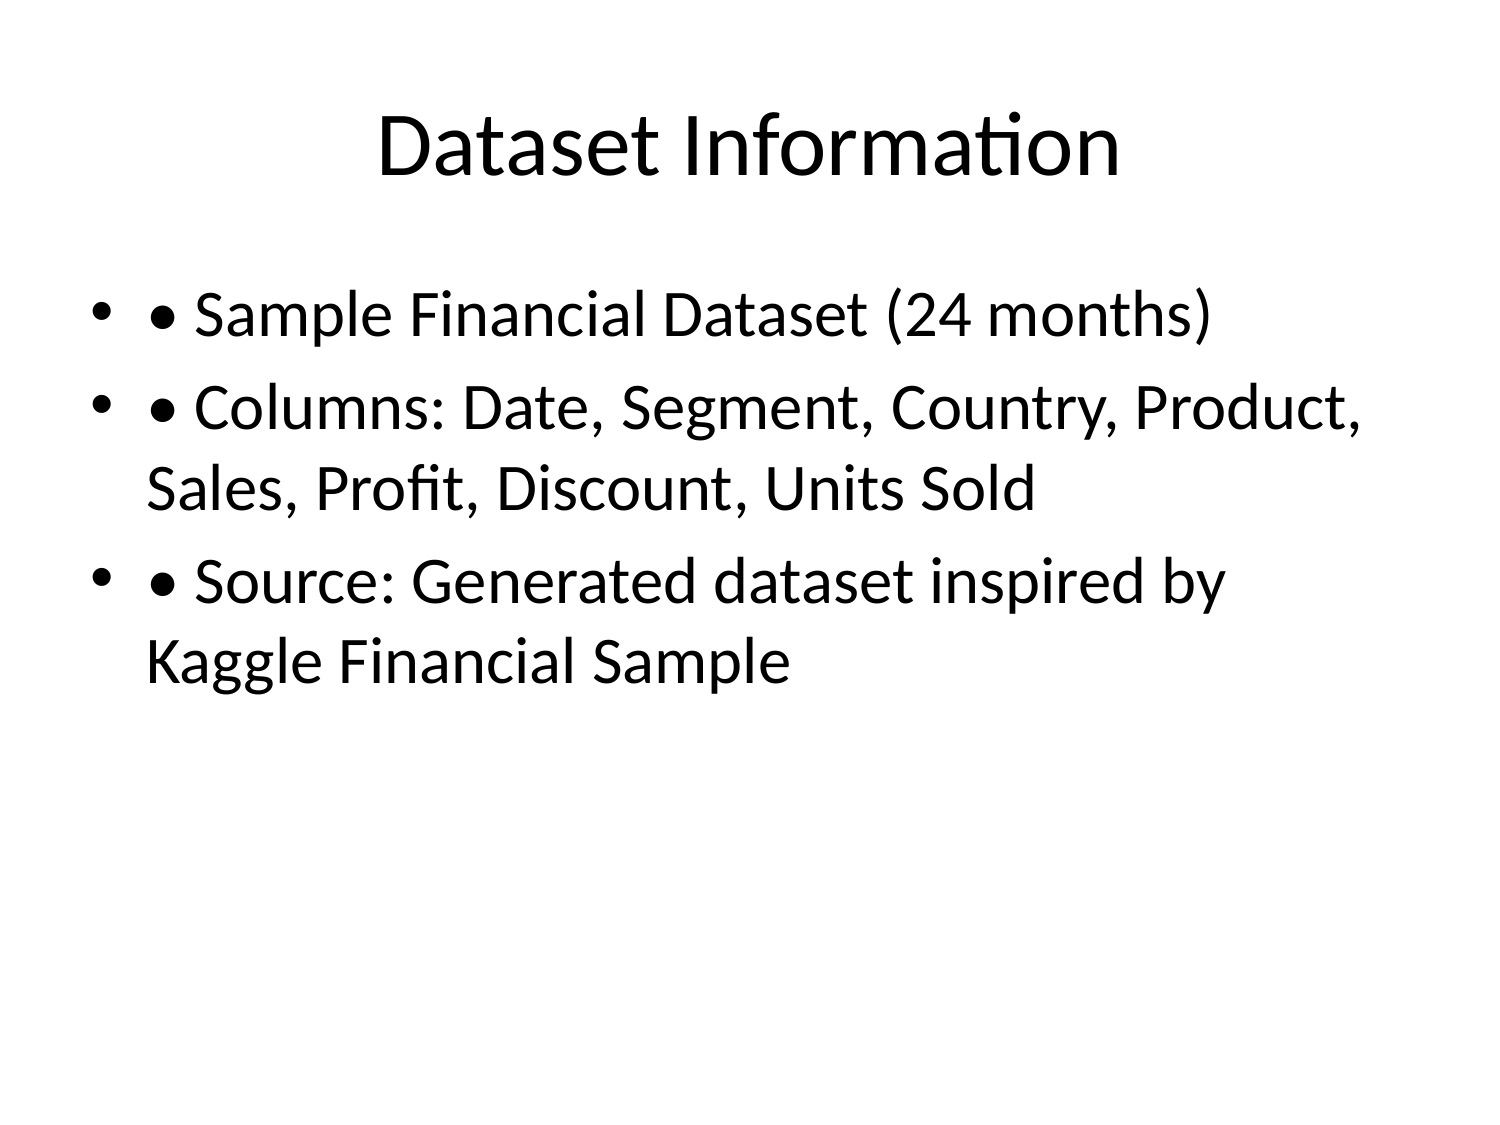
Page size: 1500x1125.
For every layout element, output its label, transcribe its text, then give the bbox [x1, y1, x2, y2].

list • Sample Financial Dataset (24 months) • Columns: Date, Segment, Country, Product, Sales, Profit, Discount, Units Sold • Source: Generated dataset inspired by Kaggle Financial Sample [75, 262, 1425, 1005]
title Dataset Information [75, 45, 1425, 233]
